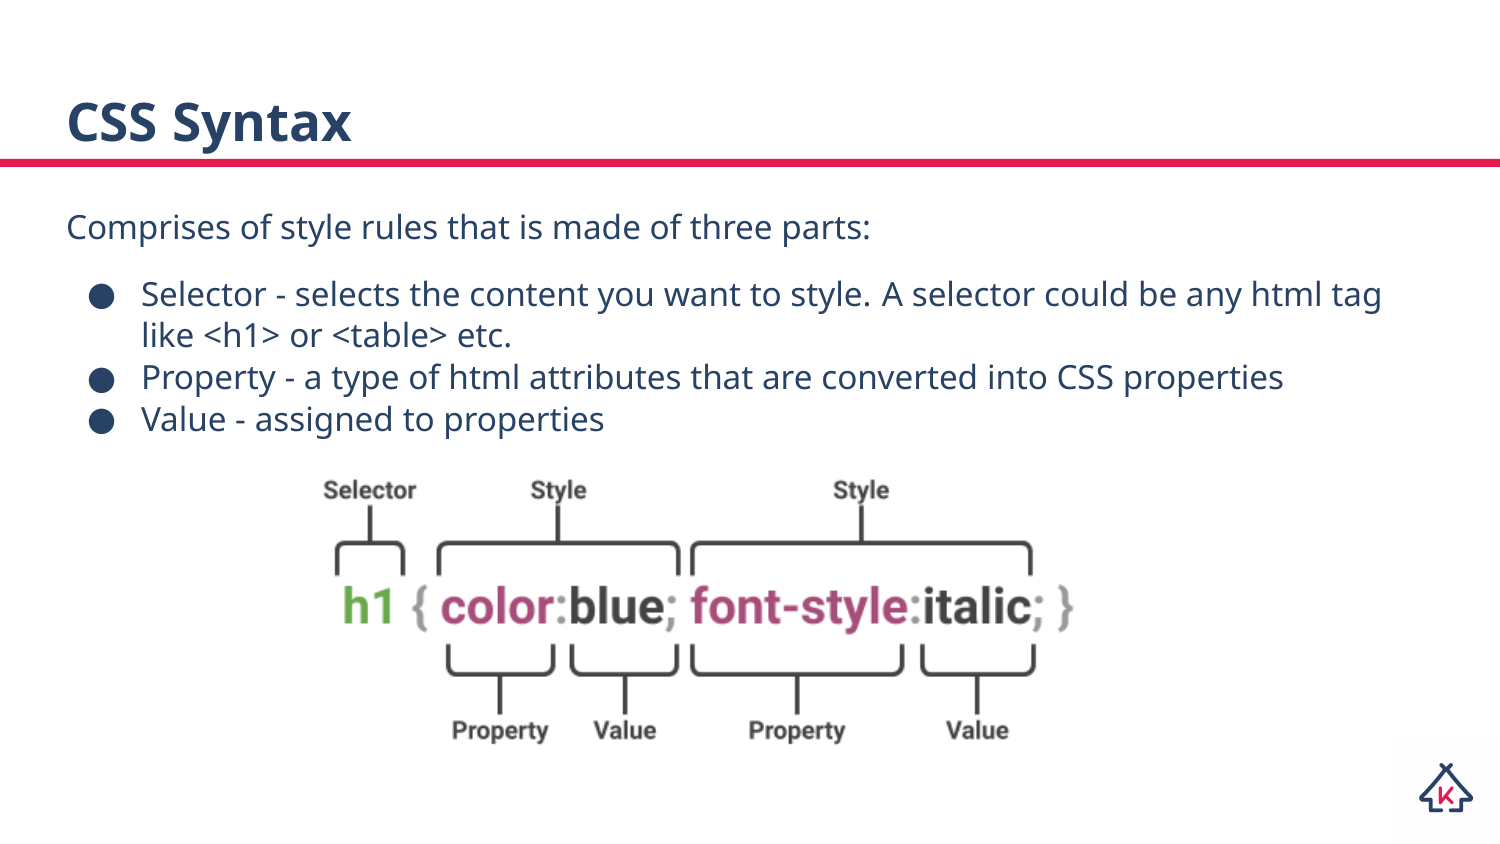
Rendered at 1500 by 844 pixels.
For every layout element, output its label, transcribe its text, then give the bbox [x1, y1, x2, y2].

picture [1393, 737, 1500, 844]
picture [282, 447, 1163, 764]
text_box [1449, 158, 1500, 167]
text_box [0, 158, 51, 167]
list Comprises of style rules that is made of three parts: Selector - selects the content you want to style. A selector could be any html tag like <h1> or <table> etc. Property - a type of html attributes that are converted into CSS properties Value - assigned to properties [51, 189, 1449, 750]
title CSS Syntax [51, 72, 1449, 167]
